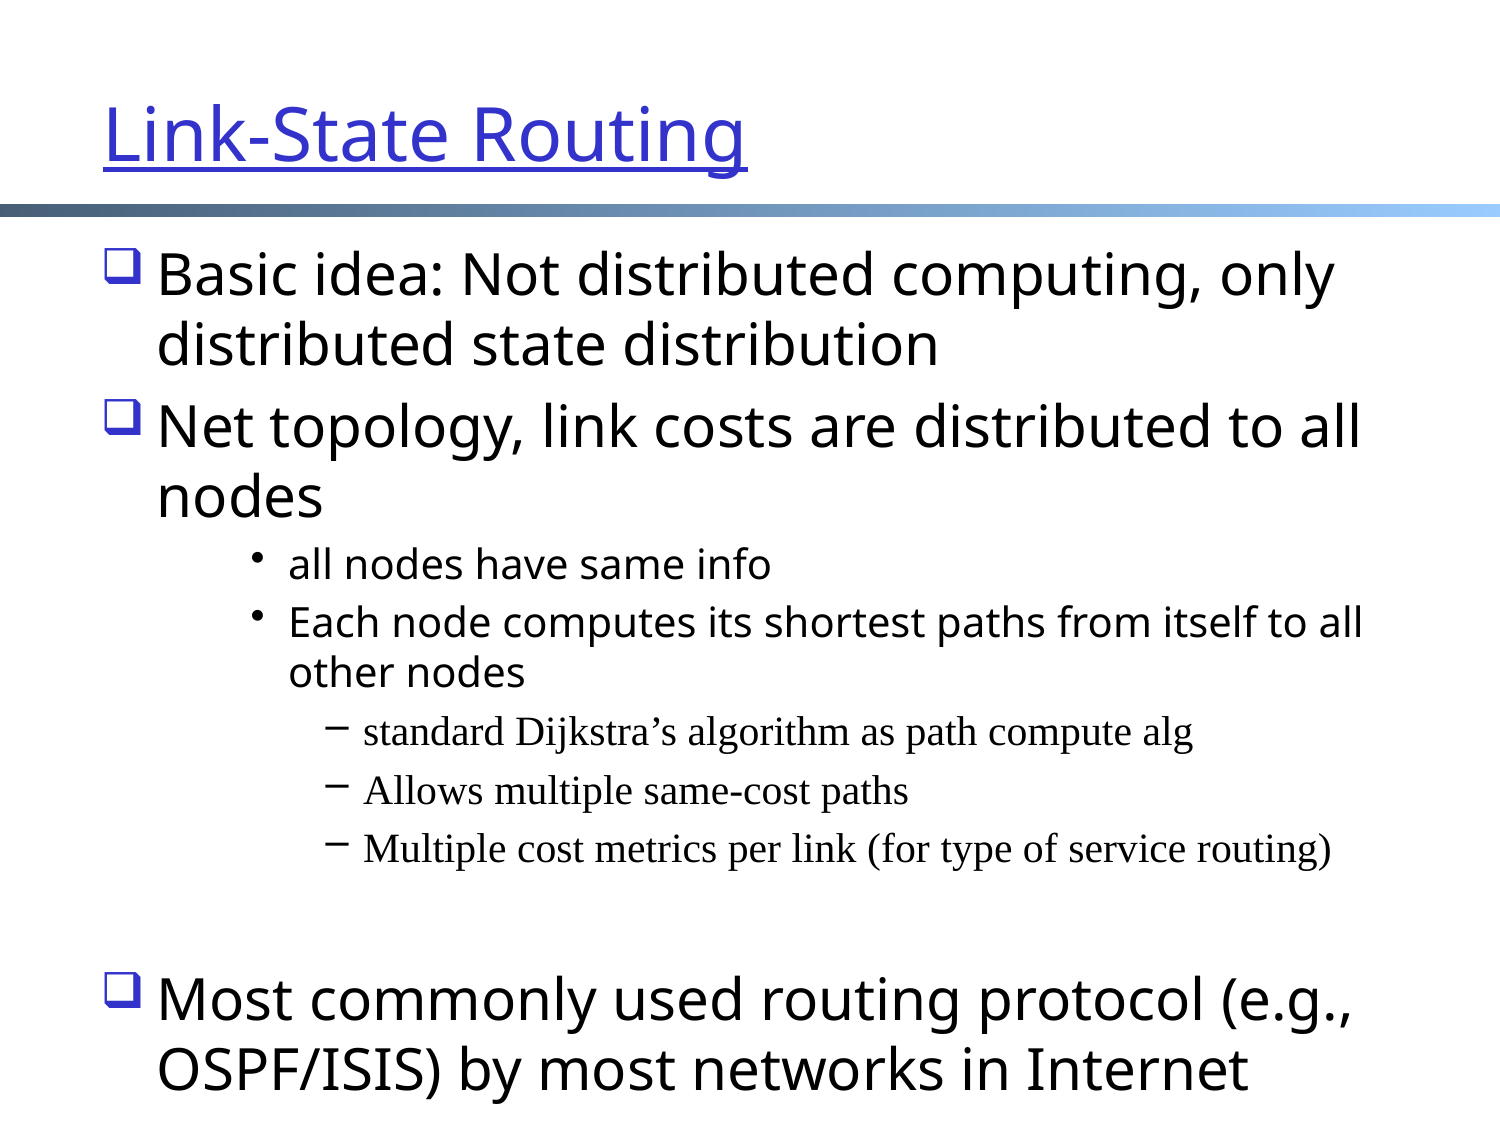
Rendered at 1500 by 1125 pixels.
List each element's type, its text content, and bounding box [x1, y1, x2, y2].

list Basic idea: Not distributed computing, only distributed state distribution Net topology, link costs are distributed to all nodes all nodes have same info Each node computes its shortest paths from itself to all other nodes standard Dijkstra’s algorithm as path compute alg Allows multiple same-cost paths Multiple cost metrics per link (for type of service routing) Most commonly used routing protocol (e.g., OSPF/ISIS) by most networks in Internet [85, 229, 1420, 1072]
title Link-State Routing [87, 37, 1404, 225]
